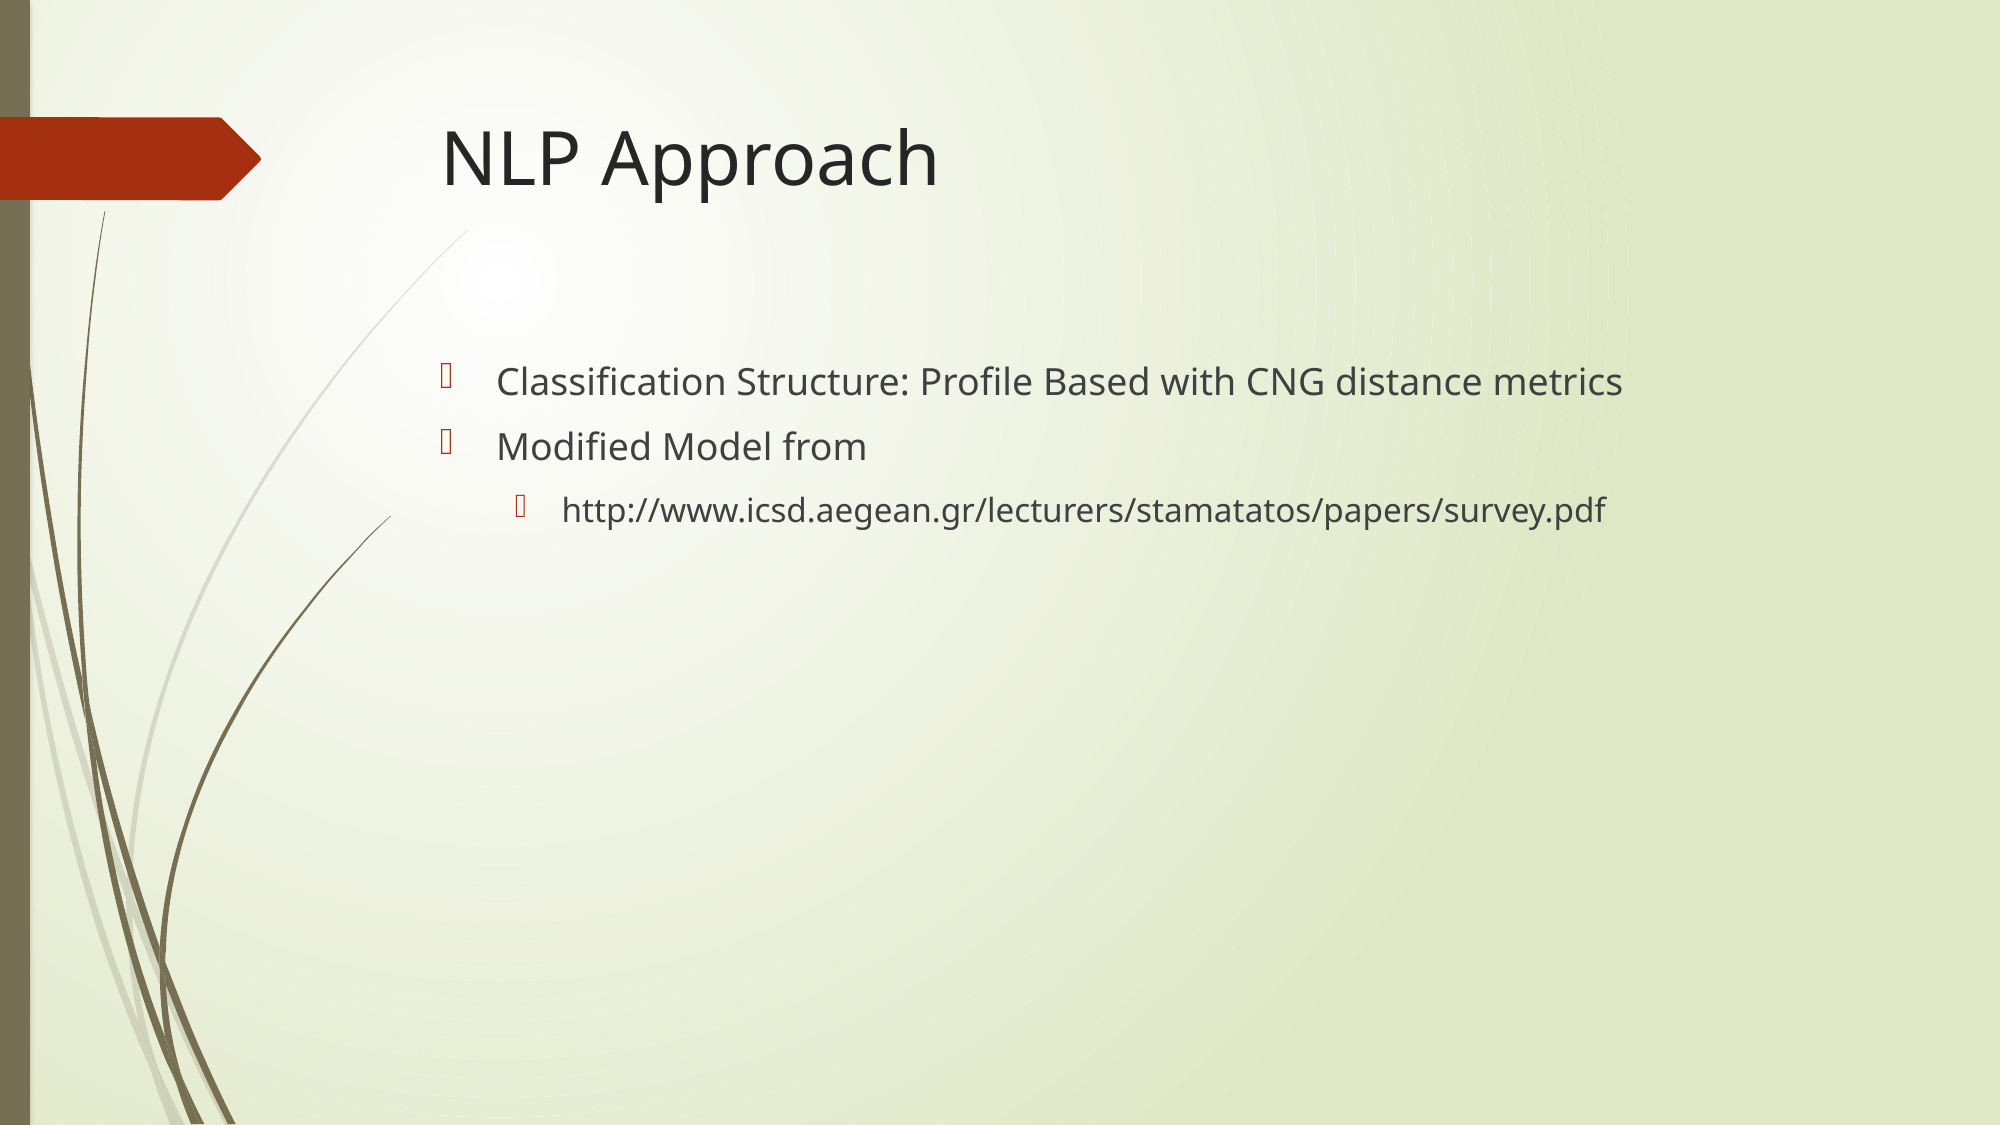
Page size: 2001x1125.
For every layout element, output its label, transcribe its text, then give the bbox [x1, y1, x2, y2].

list Classification Structure: Profile Based with CNG distance metrics Modified Model from http://www.icsd.aegean.gr/lecturers/stamatatos/papers/survey.pdf [424, 350, 1888, 970]
title NLP Approach [425, 102, 1888, 313]
